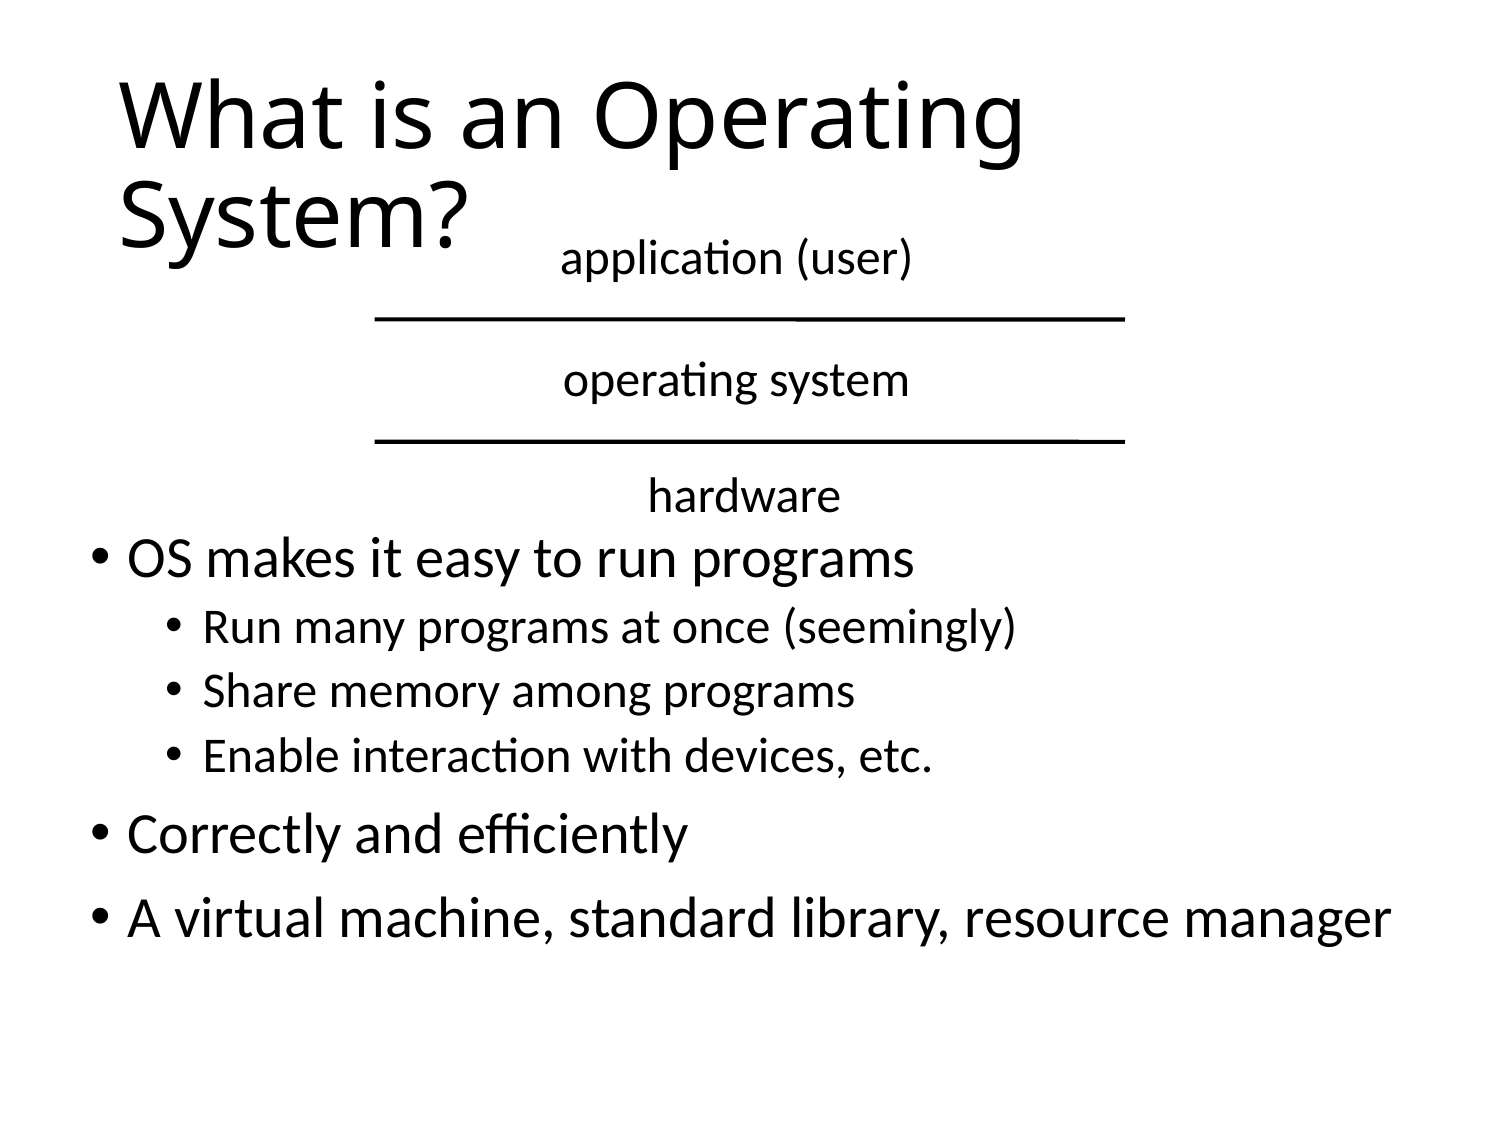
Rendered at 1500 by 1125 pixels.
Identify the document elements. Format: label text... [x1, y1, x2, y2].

text_box application (user) [545, 217, 929, 292]
title What is an Operating System? [103, 59, 1397, 278]
list OS makes it easy to run programs Run many programs at once (seemingly) Share memory among programs Enable interaction with devices, etc. Correctly and efficiently A virtual machine, standard library, resource manager [75, 519, 1425, 1005]
text_box hardware [632, 455, 857, 530]
text_box operating system [548, 338, 926, 414]
